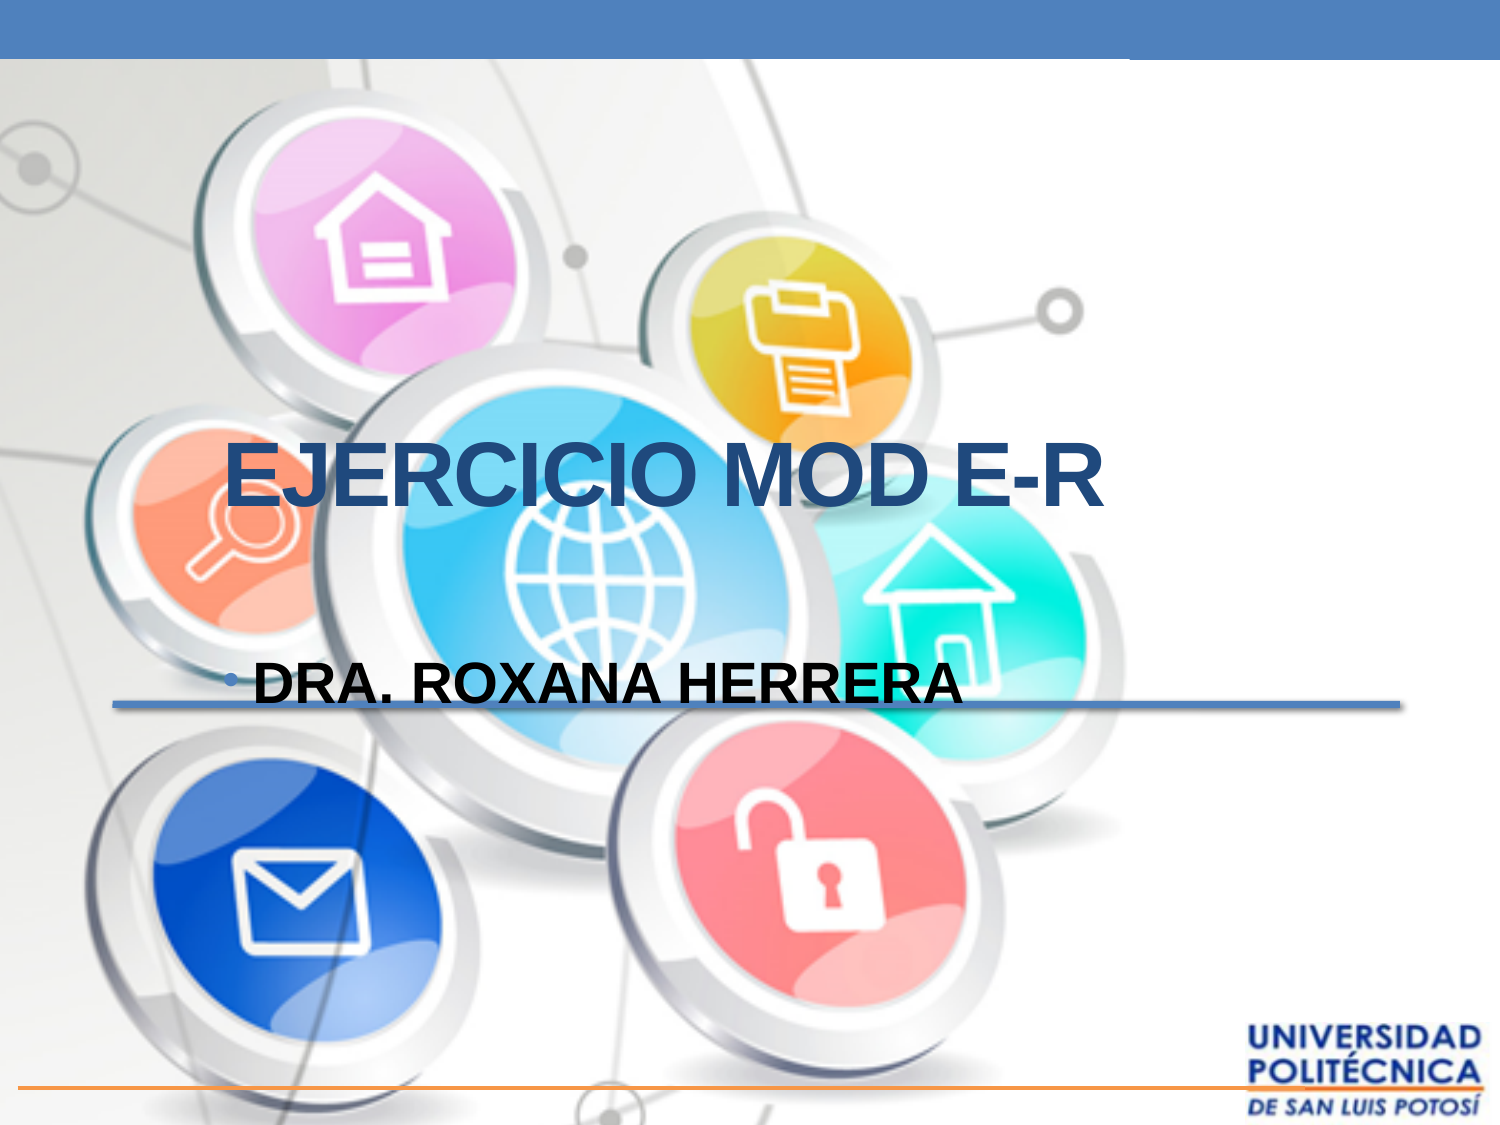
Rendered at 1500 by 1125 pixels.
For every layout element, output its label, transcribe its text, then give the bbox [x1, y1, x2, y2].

title EJERCICIO MOD E-R [207, 349, 1388, 591]
picture [0, 59, 1130, 1125]
subtitle DRA. ROXANA HERRERA [207, 637, 1083, 925]
picture [1245, 1022, 1492, 1125]
